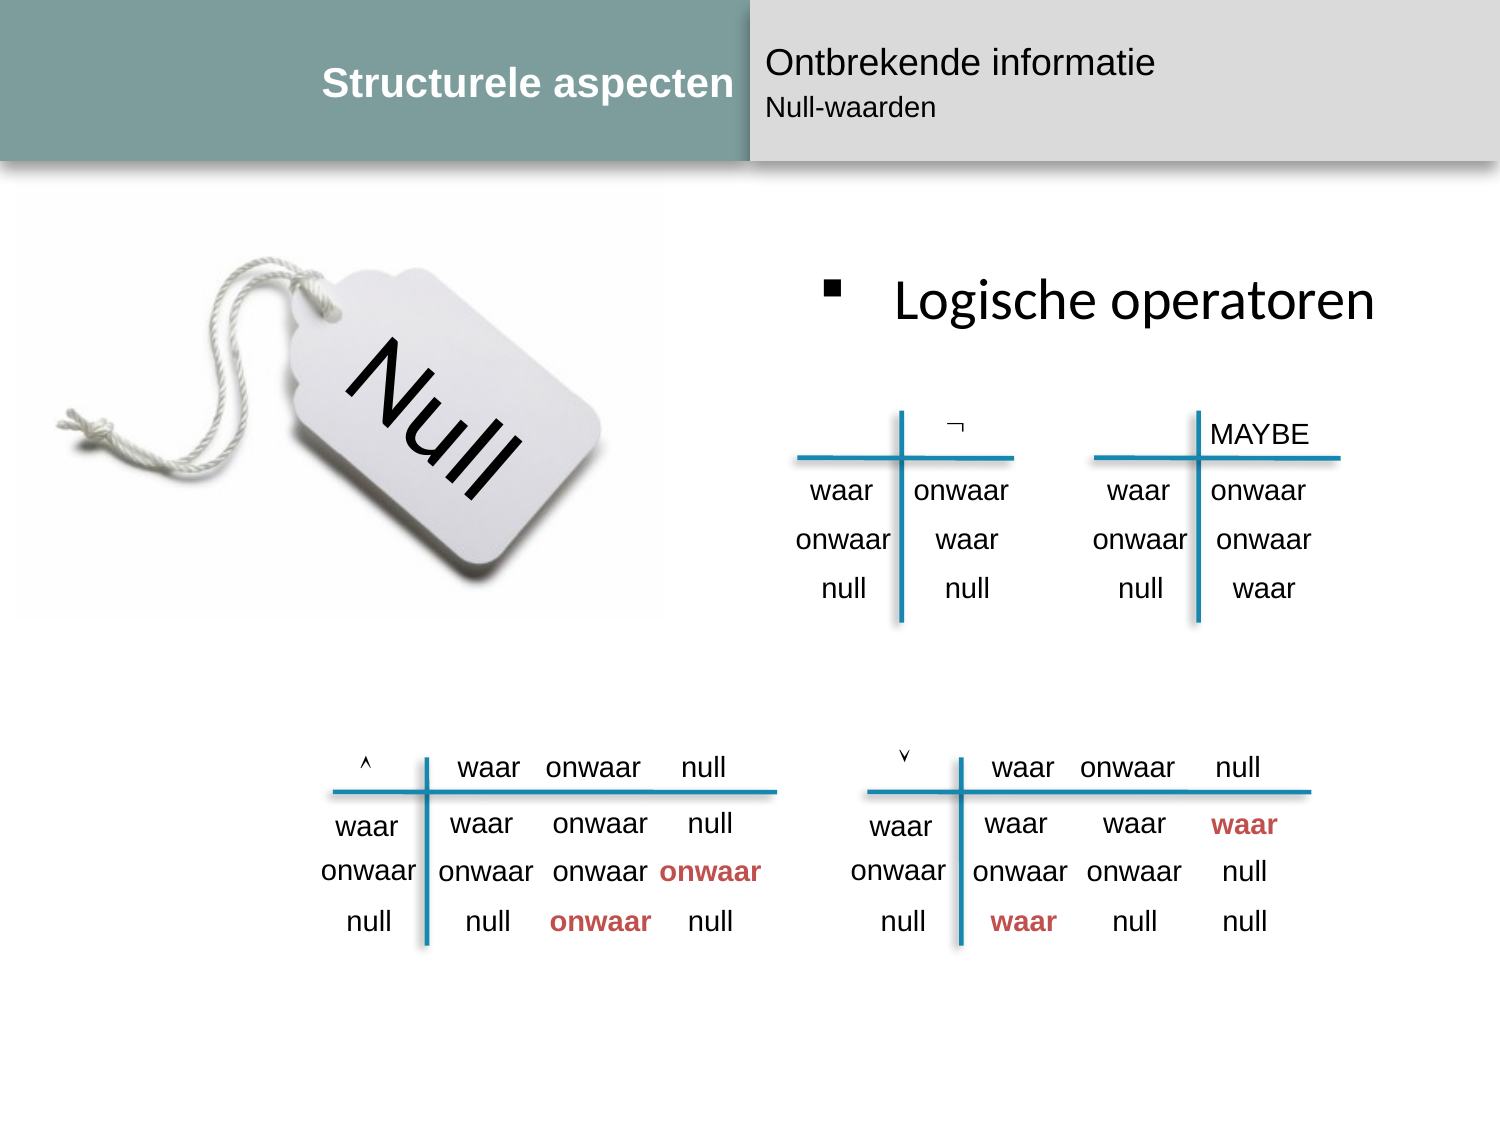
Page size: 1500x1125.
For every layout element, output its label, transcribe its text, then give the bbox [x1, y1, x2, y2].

text_box waar [442, 740, 530, 791]
text_box  [930, 396, 982, 451]
text_box null [865, 894, 941, 945]
text_box null [672, 796, 749, 847]
text_box waar [1088, 796, 1182, 847]
text_box waar [435, 796, 529, 847]
text_box waar [1196, 797, 1294, 848]
text_box waar [1092, 463, 1186, 514]
text_box null [1207, 845, 1283, 894]
text_box null [1097, 894, 1173, 945]
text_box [15, 167, 665, 620]
text_box null [1103, 561, 1179, 612]
text_box onwaar [1071, 844, 1198, 895]
text_box onwaar [305, 844, 423, 894]
text_box onwaar [898, 464, 1025, 514]
text_box null [1207, 894, 1283, 945]
text_box onwaar [957, 844, 1071, 895]
text_box onwaar [1065, 740, 1191, 791]
list Ontbrekende informatie Null-waarden [750, 0, 1500, 161]
text_box null [930, 562, 1006, 612]
text_box waar [969, 796, 1063, 847]
text_box  [345, 742, 387, 798]
text_box Logische operatoren [804, 253, 1391, 339]
text_box null [666, 741, 742, 791]
text_box waar [976, 740, 1065, 791]
text_box onwaar [537, 847, 644, 894]
text_box onwaar [537, 796, 663, 847]
text_box waar [795, 463, 889, 514]
text_box onwaar [835, 844, 957, 894]
text_box null [450, 894, 526, 945]
text_box onwaar [780, 513, 907, 563]
text_box onwaar [1077, 513, 1201, 563]
text_box  [883, 737, 925, 790]
text_box onwaar [534, 894, 667, 945]
text_box onwaar [1195, 464, 1322, 514]
title Structurele aspecten [0, 0, 750, 161]
text_box waar [920, 514, 1014, 564]
text_box null [806, 561, 882, 612]
text_box waar [854, 799, 948, 850]
text_box waar [1218, 562, 1311, 612]
text_box onwaar [644, 844, 777, 895]
text_box waar [320, 799, 414, 850]
text_box onwaar [1201, 513, 1327, 564]
text_box onwaar [423, 844, 537, 895]
text_box null [673, 894, 749, 945]
text_box onwaar [530, 740, 657, 791]
text_box waar [975, 894, 1073, 945]
text_box MAYBE [1195, 408, 1325, 457]
text_box null [331, 894, 407, 945]
text_box null [1200, 741, 1276, 791]
